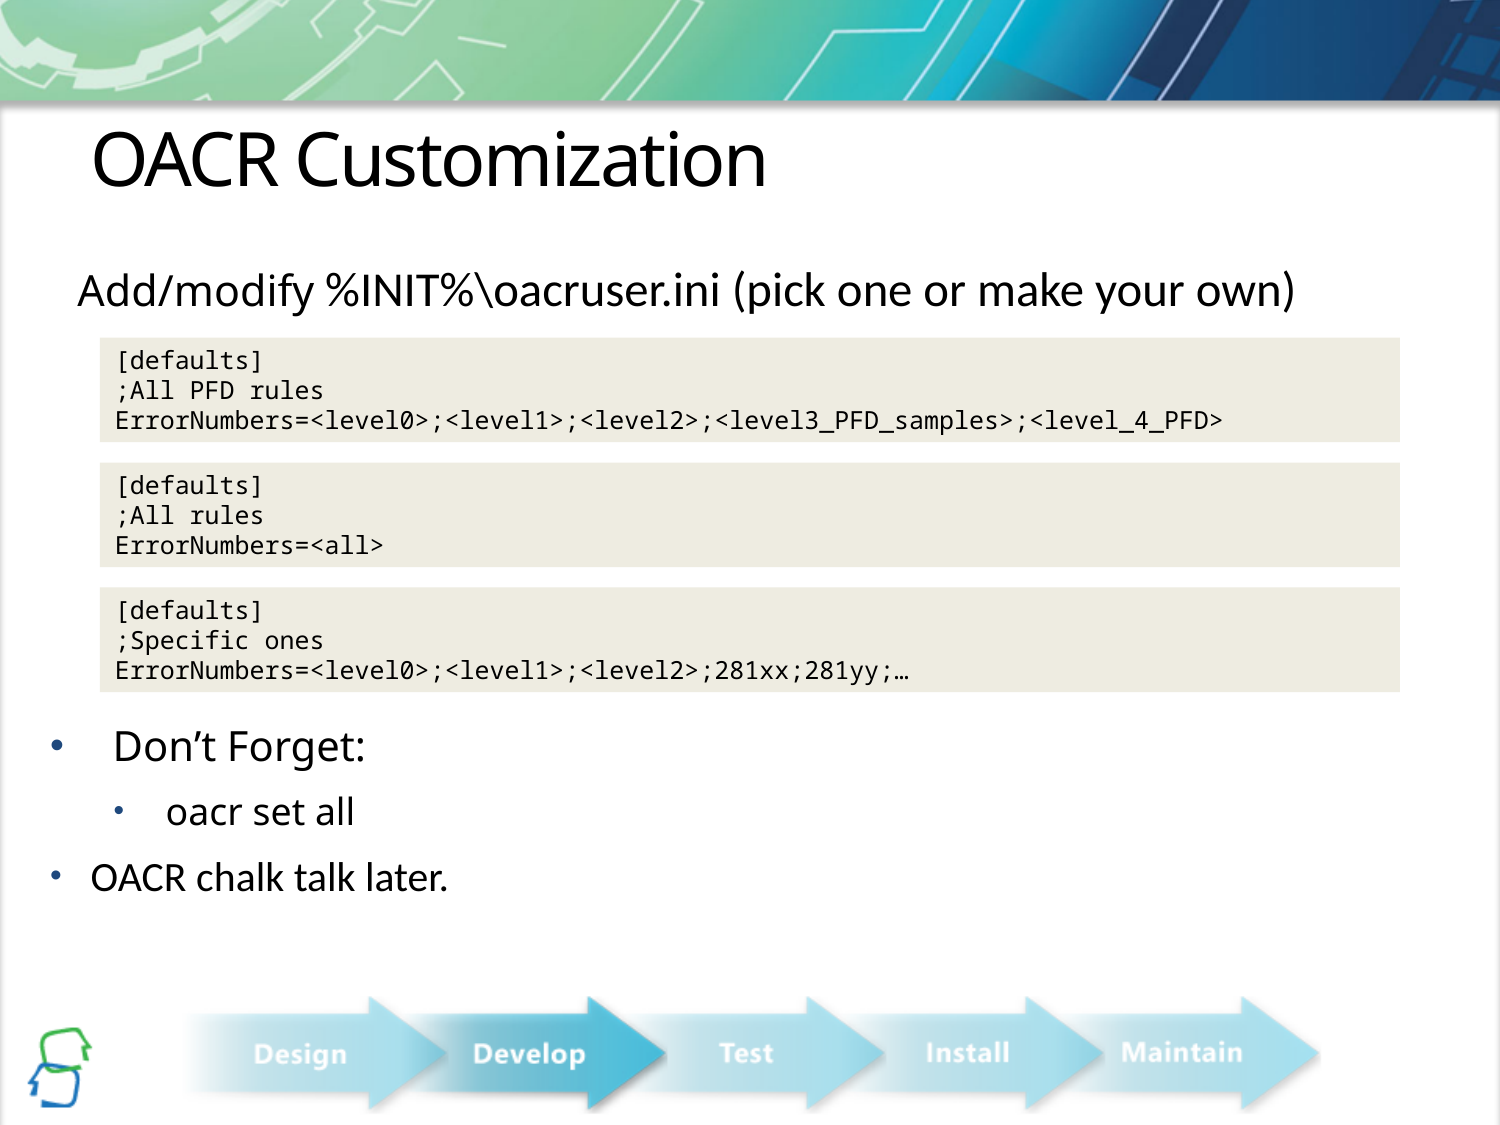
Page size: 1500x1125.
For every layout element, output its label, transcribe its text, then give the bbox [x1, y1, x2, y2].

list Add/modify %INIT%\oacruser.ini (pick one or make your own) [62, 249, 1438, 325]
text_box [defaults] ;All rules ErrorNumbers=<all> [99, 462, 1400, 568]
text_box Don’t Forget: oacr set all OACR chalk talk later. [50, 725, 1425, 901]
text_box [defaults] ;All PFD rules ErrorNumbers=<level0>;<level1>;<level2>;<level3_PFD_samples>;<level_4_PFD> [99, 337, 1400, 443]
text_box [defaults] ;Specific ones ErrorNumbers=<level0>;<level1>;<level2>;281xx;281yy;… [99, 587, 1400, 693]
title OACR Customization [75, 99, 1425, 225]
picture [0, 0, 1500, 1125]
